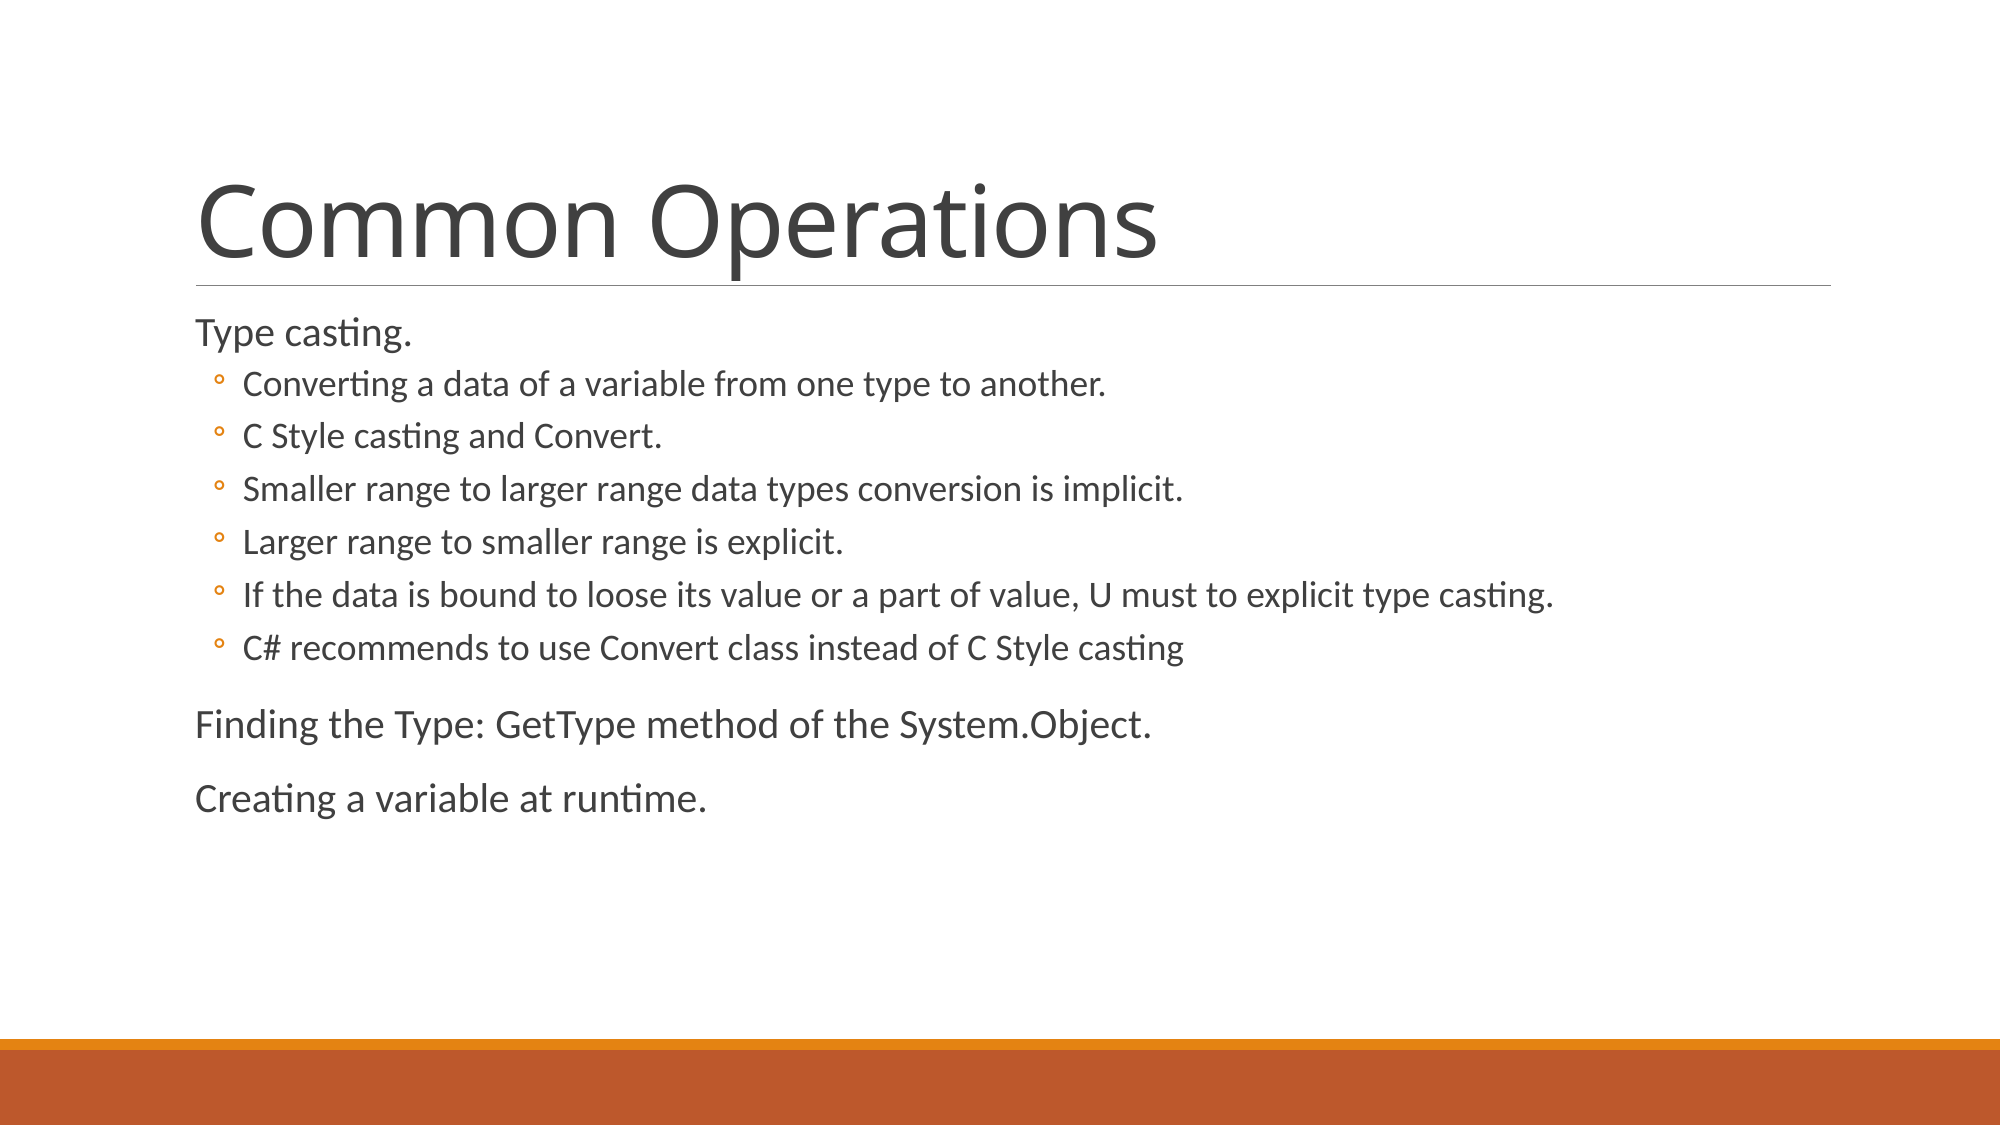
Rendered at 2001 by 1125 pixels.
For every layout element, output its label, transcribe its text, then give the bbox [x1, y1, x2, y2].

list Type casting. Converting a data of a variable from one type to another. C Style casting and Convert. Smaller range to larger range data types conversion is implicit. Larger range to smaller range is explicit. If the data is bound to loose its value or a part of value, U must to explicit type casting. C# recommends to use Convert class instead of C Style casting Finding the Type: GetType method of the System.Object. Creating a variable at runtime. [180, 302, 1830, 963]
title Common Operations [180, 47, 1830, 285]
